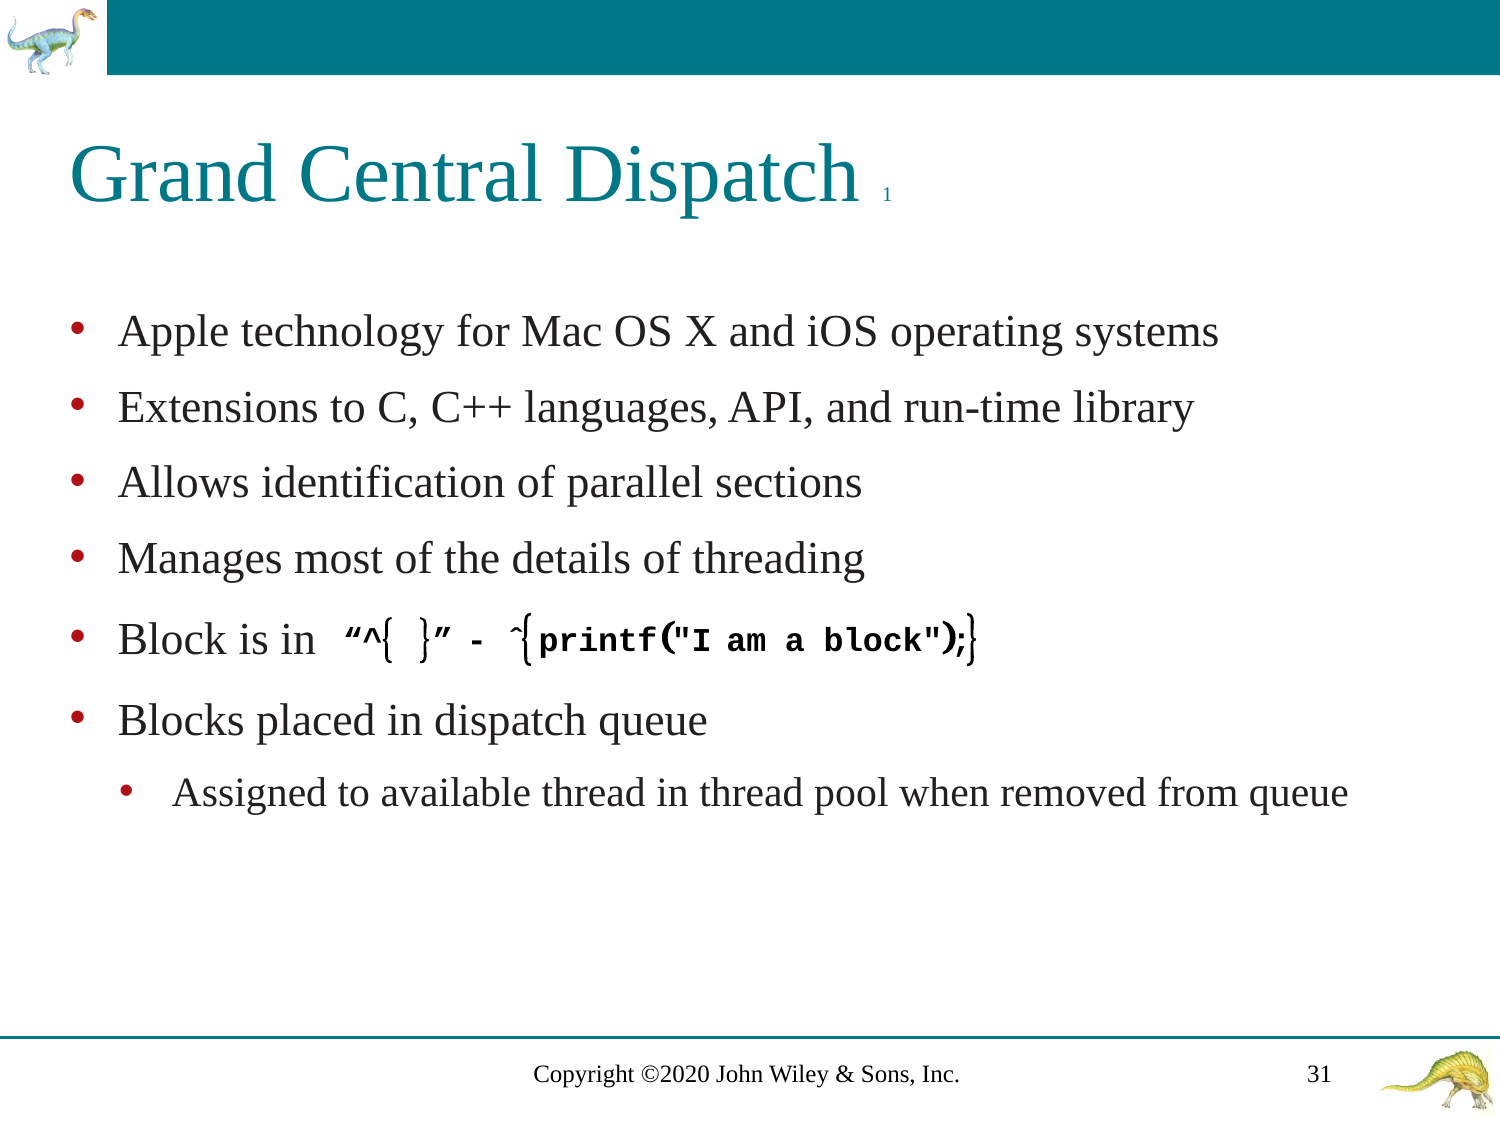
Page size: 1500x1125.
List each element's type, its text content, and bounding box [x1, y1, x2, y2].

picture [0, 0, 107, 82]
picture [1379, 1044, 1493, 1115]
footer Copyright ©2020 John Wiley & Sons, Inc. [496, 1042, 1004, 1103]
list Block is in [54, 601, 353, 679]
list Blocks placed in dispatch queue Assigned to available thread in thread pool when removed from queue [54, 681, 1444, 834]
slide_number 31 [1083, 1042, 1348, 1103]
title Grand Central Dispatch 1 [54, 122, 1445, 241]
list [340, 612, 987, 671]
list Apple technology for Mac O S X and iO S operating systems Extensions to C, C++ languages, A P I, and run-time library Allows identification of parallel sections Manages most of the details of threading [54, 293, 1444, 602]
